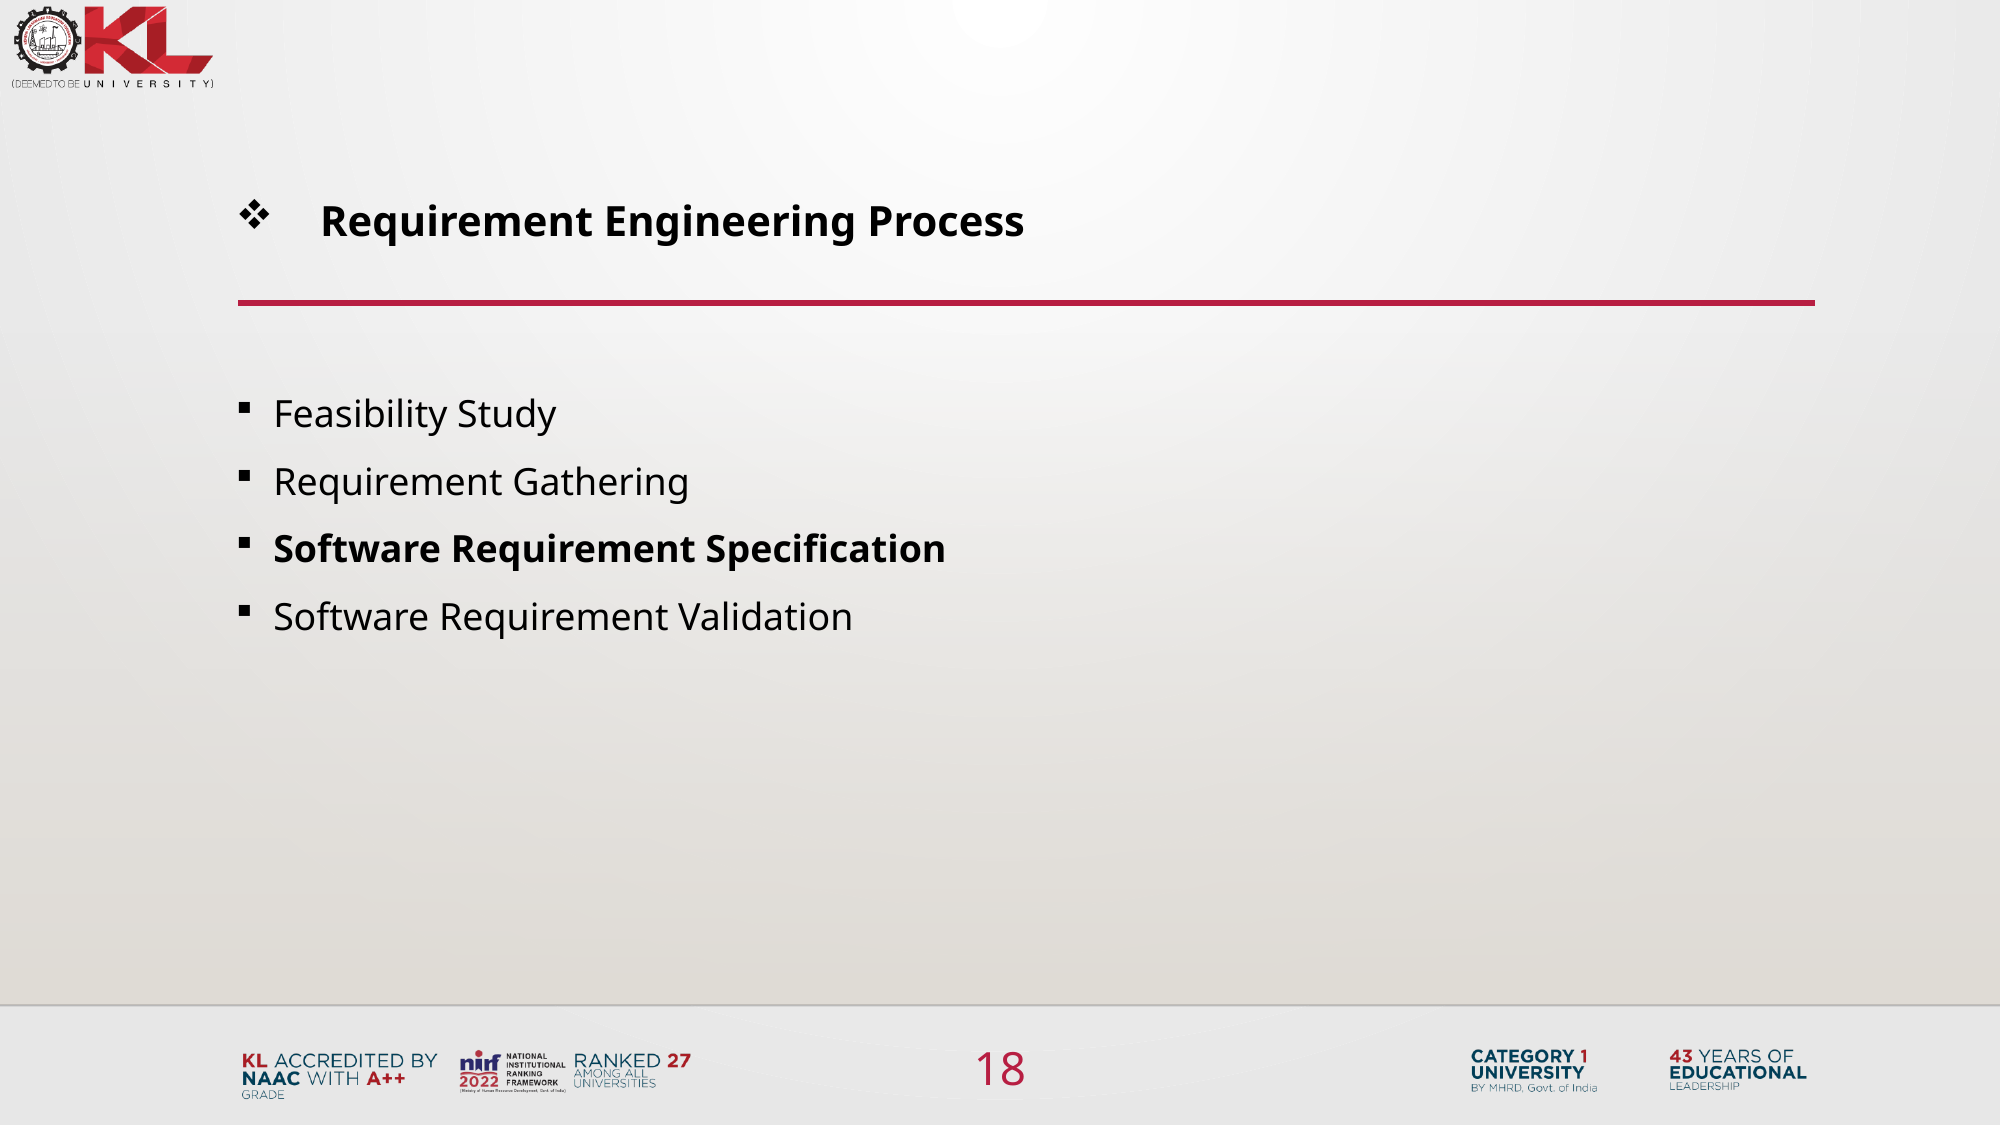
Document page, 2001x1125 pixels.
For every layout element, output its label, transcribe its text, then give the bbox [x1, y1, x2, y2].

picture [238, 1045, 716, 1103]
picture [1447, 1045, 1814, 1101]
slide_number 18 [933, 1031, 1067, 1115]
picture [12, 5, 213, 88]
text_box Feasibility Study Requirement Gathering Software Requirement Specification Software Requirement Validation [220, 360, 1814, 646]
text_box Requirement Engineering Process [221, 187, 1222, 253]
